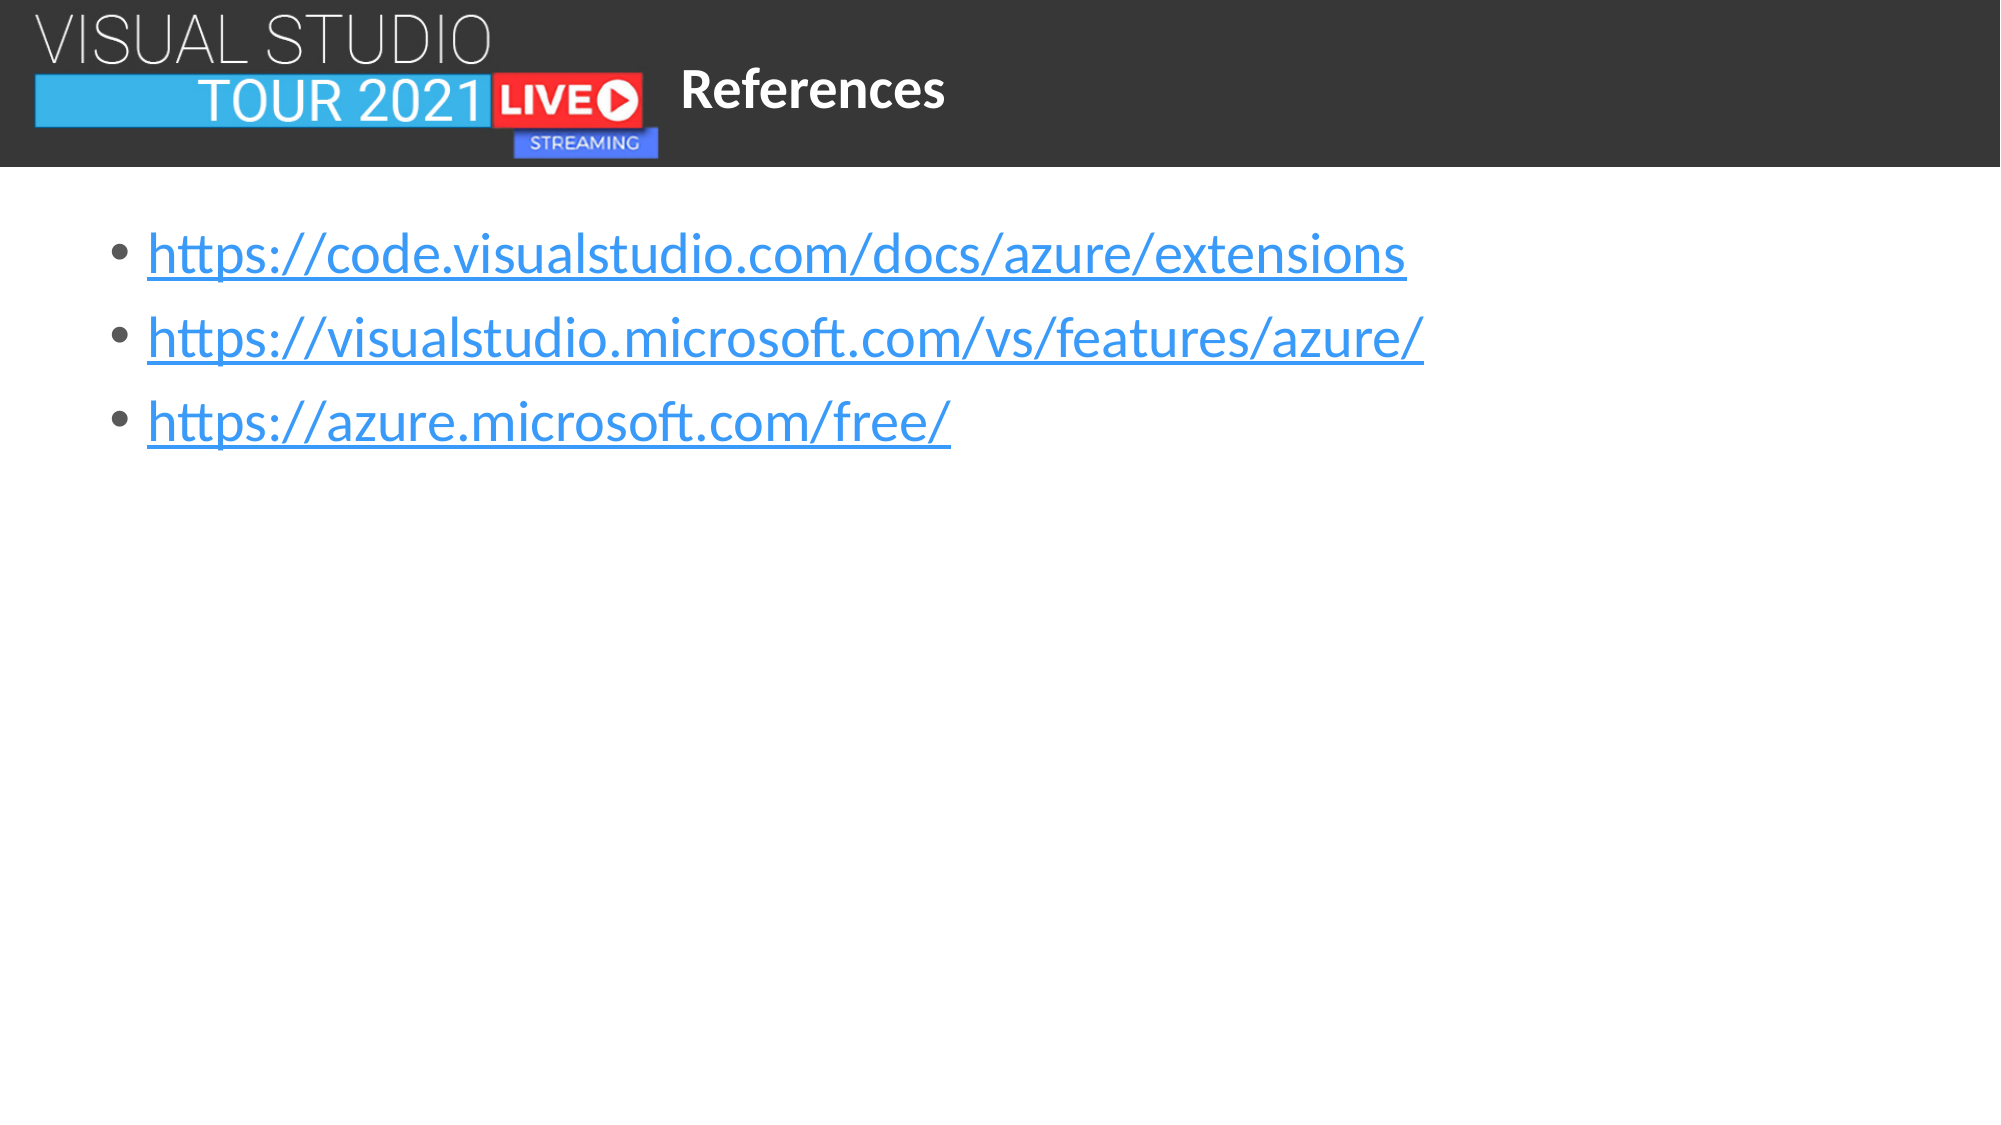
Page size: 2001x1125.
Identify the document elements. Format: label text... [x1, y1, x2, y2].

list References [665, 22, 1933, 158]
picture [0, 0, 2000, 167]
list https://code.visualstudio.com/docs/azure/extensions https://visualstudio.microsoft.com/vs/features/azure/ https://azure.microsoft.com/free/ [94, 215, 1933, 1005]
